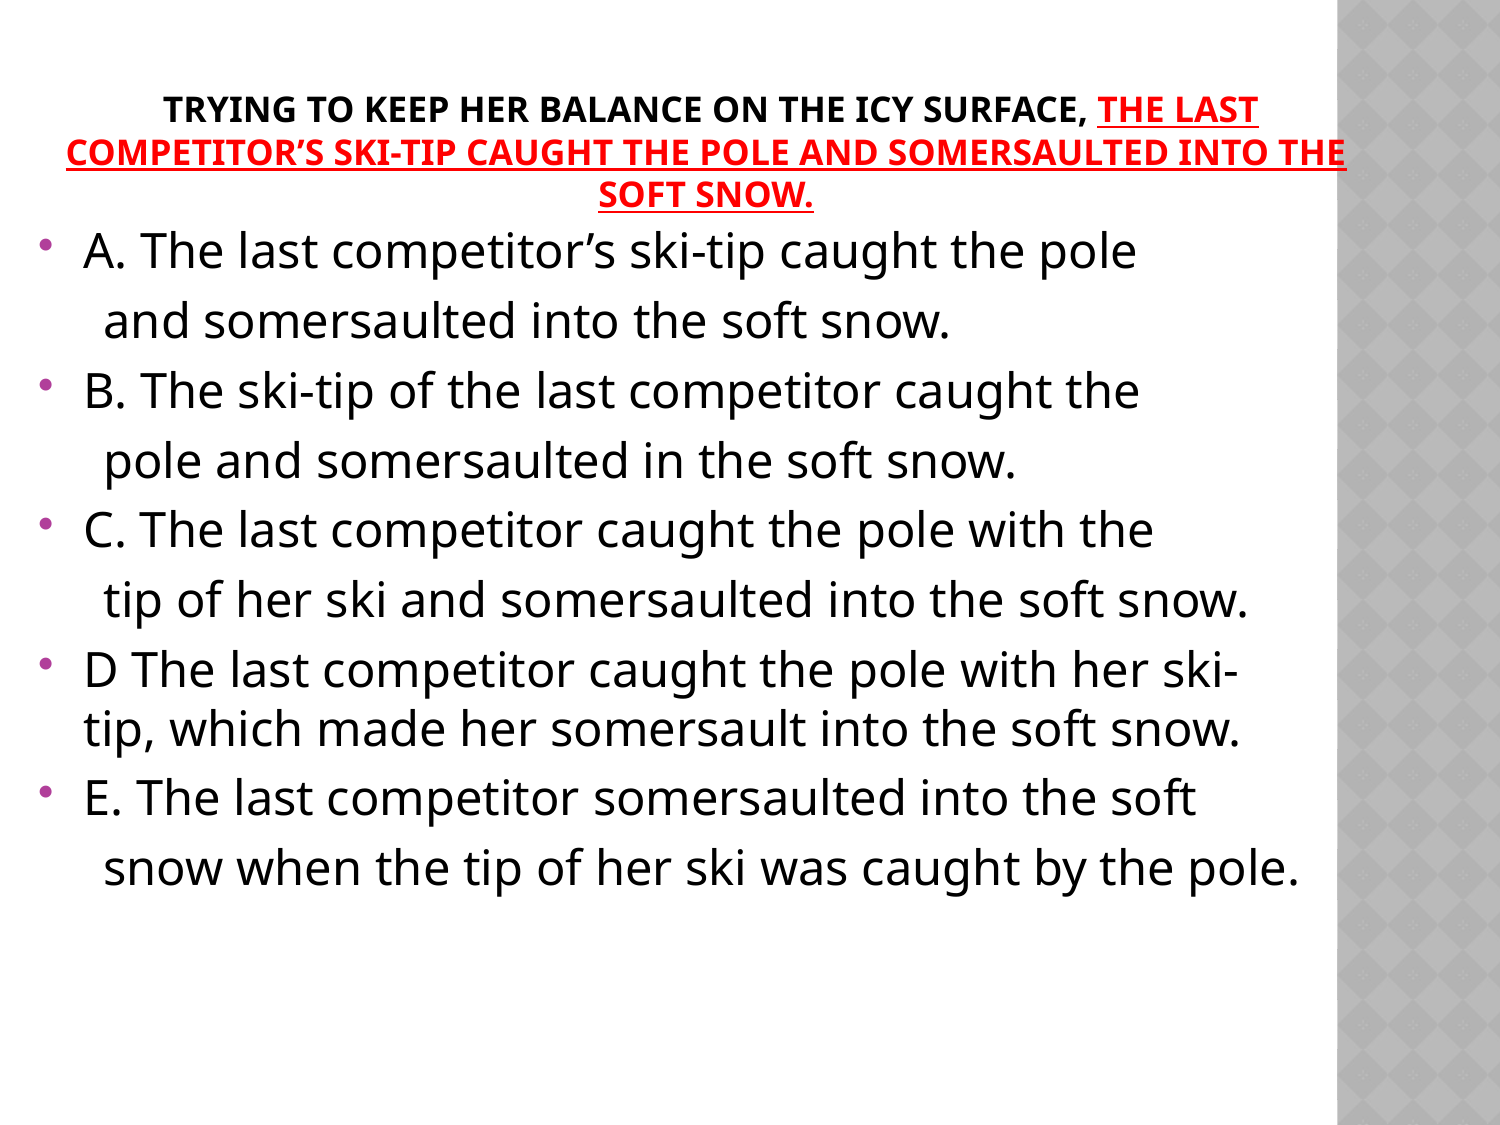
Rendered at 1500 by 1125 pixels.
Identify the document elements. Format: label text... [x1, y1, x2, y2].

list A. The last competitor’s ski-tip caught the pole and somersaulted into the soft snow. B. The ski-tip of the last competitor caught the pole and somersaulted in the soft snow. C. The last competitor caught the pole with the tip of her ski and somersaulted into the soft snow. D The last competitor caught the pole with her ski-tip, which made her somersault into the soft snow. E. The last competitor somersaulted into the soft snow when the tip of her ski was caught by the pole. [24, 212, 1325, 1059]
title Trying to keep her balance on the icy surface, the last competitor’s ski-tip caught the pole and somersaulted into the soft snow. [37, 87, 1375, 275]
